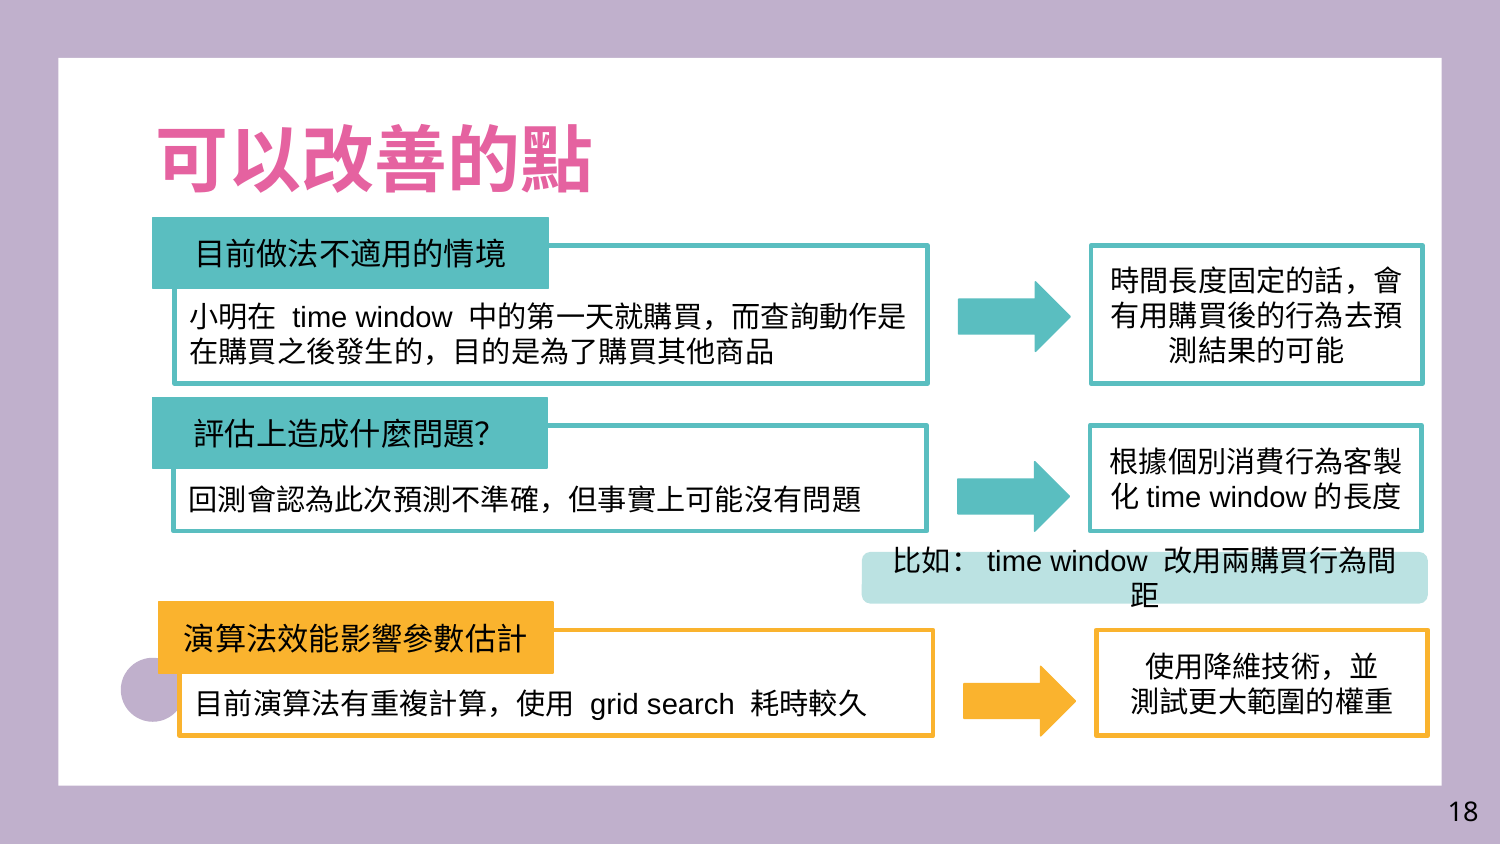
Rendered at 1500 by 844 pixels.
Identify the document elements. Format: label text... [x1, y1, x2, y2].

text_box 目前做法不適用的情境 [153, 217, 548, 289]
text_box 評估上造成什麼問題？ [152, 397, 548, 469]
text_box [120, 651, 253, 722]
text_box 演算法效能影響參數估計 [158, 602, 554, 673]
text_box 根據個別消費行為客製化time window的長度 [1090, 425, 1422, 532]
text_box 比如：time window 改用兩購買行為間距 [861, 551, 1428, 604]
text_box [958, 281, 1071, 352]
title 可以改善的點 [140, 88, 635, 218]
text_box 小明在 time window 中的第一天就購買，而查詢動作是在購買之後發生的，目的是為了購買其他商品 [174, 245, 928, 384]
text_box 使用降維技術，並 測試更大範圍的權重 [1096, 630, 1428, 736]
slide_number 18 [1403, 779, 1494, 844]
text_box 目前演算法有重複計算，使用 grid search 耗時較久 [179, 630, 933, 736]
text_box [964, 666, 1076, 736]
text_box [957, 461, 1070, 532]
text_box 時間長度固定的話，會有用購買後的行為去預測結果的可能 [1090, 245, 1423, 384]
text_box 回測會認為此次預測不準確，但事實上可能沒有問題 [173, 425, 927, 532]
